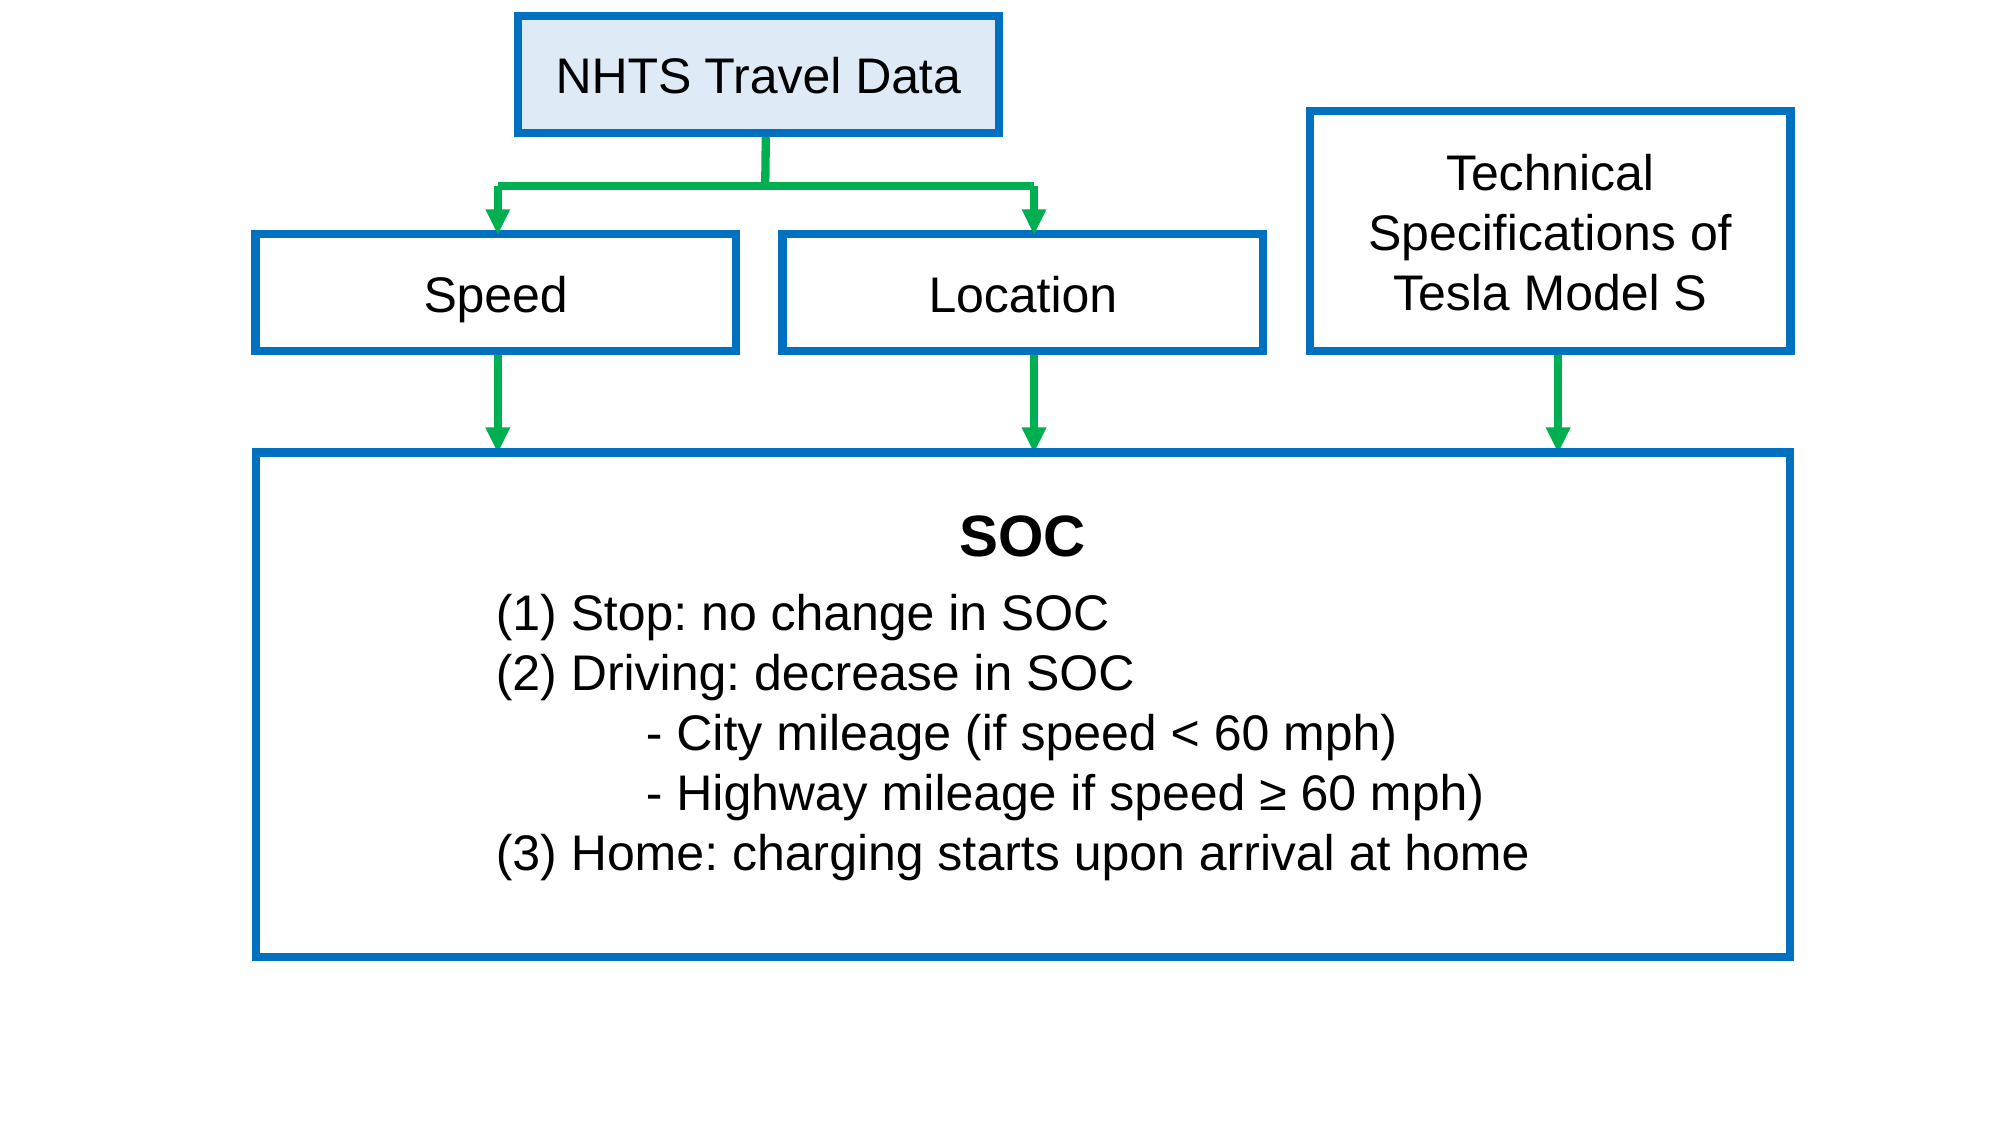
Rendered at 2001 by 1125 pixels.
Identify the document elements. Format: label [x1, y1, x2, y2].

text_box [255, 15, 1791, 957]
